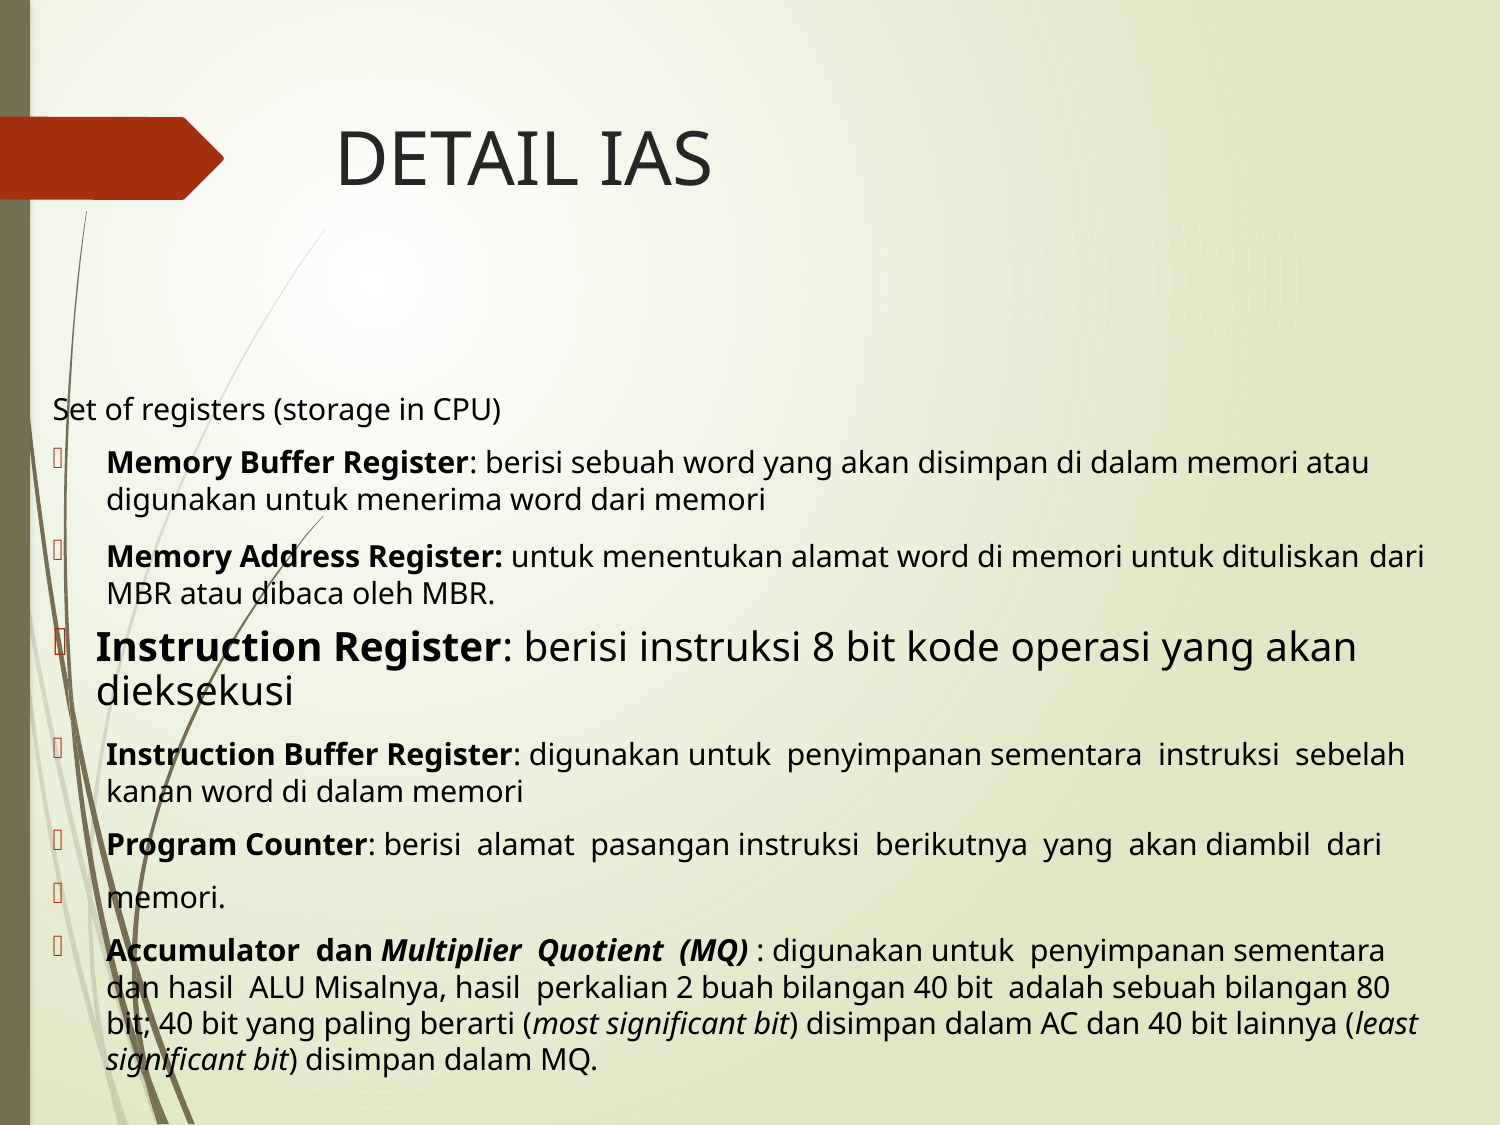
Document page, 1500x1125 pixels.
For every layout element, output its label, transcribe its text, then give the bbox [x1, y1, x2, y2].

title DETAIL IAS [319, 102, 1400, 313]
list Set of registers (storage in CPU) Memory Buffer Register: berisi sebuah word yang akan disimpan di dalam memori atau digunakan untuk menerima word dari memori Memory Address Register: untuk menentukan alamat word di memori untuk dituliskan dari MBR atau dibaca oleh MBR. Instruction Register: berisi instruksi 8 bit kode operasi yang akan dieksekusi Instruction Buffer Register: digunakan untuk penyimpanan sementara instruksi sebelah kanan word di dalam memori Program Counter: berisi alamat pasangan instruksi berikutnya yang akan diambil dari memori. Accumulator dan Multiplier Quotient (MQ) : digunakan untuk penyimpanan sementara dan hasil ALU Misalnya, hasil perkalian 2 buah bilangan 40 bit adalah sebuah bilangan 80 bit; 40 bit yang paling berarti (most significant bit) disimpan dalam AC dan 40 bit lainnya (least significant bit) disimpan dalam MQ. [37, 337, 1450, 1088]
